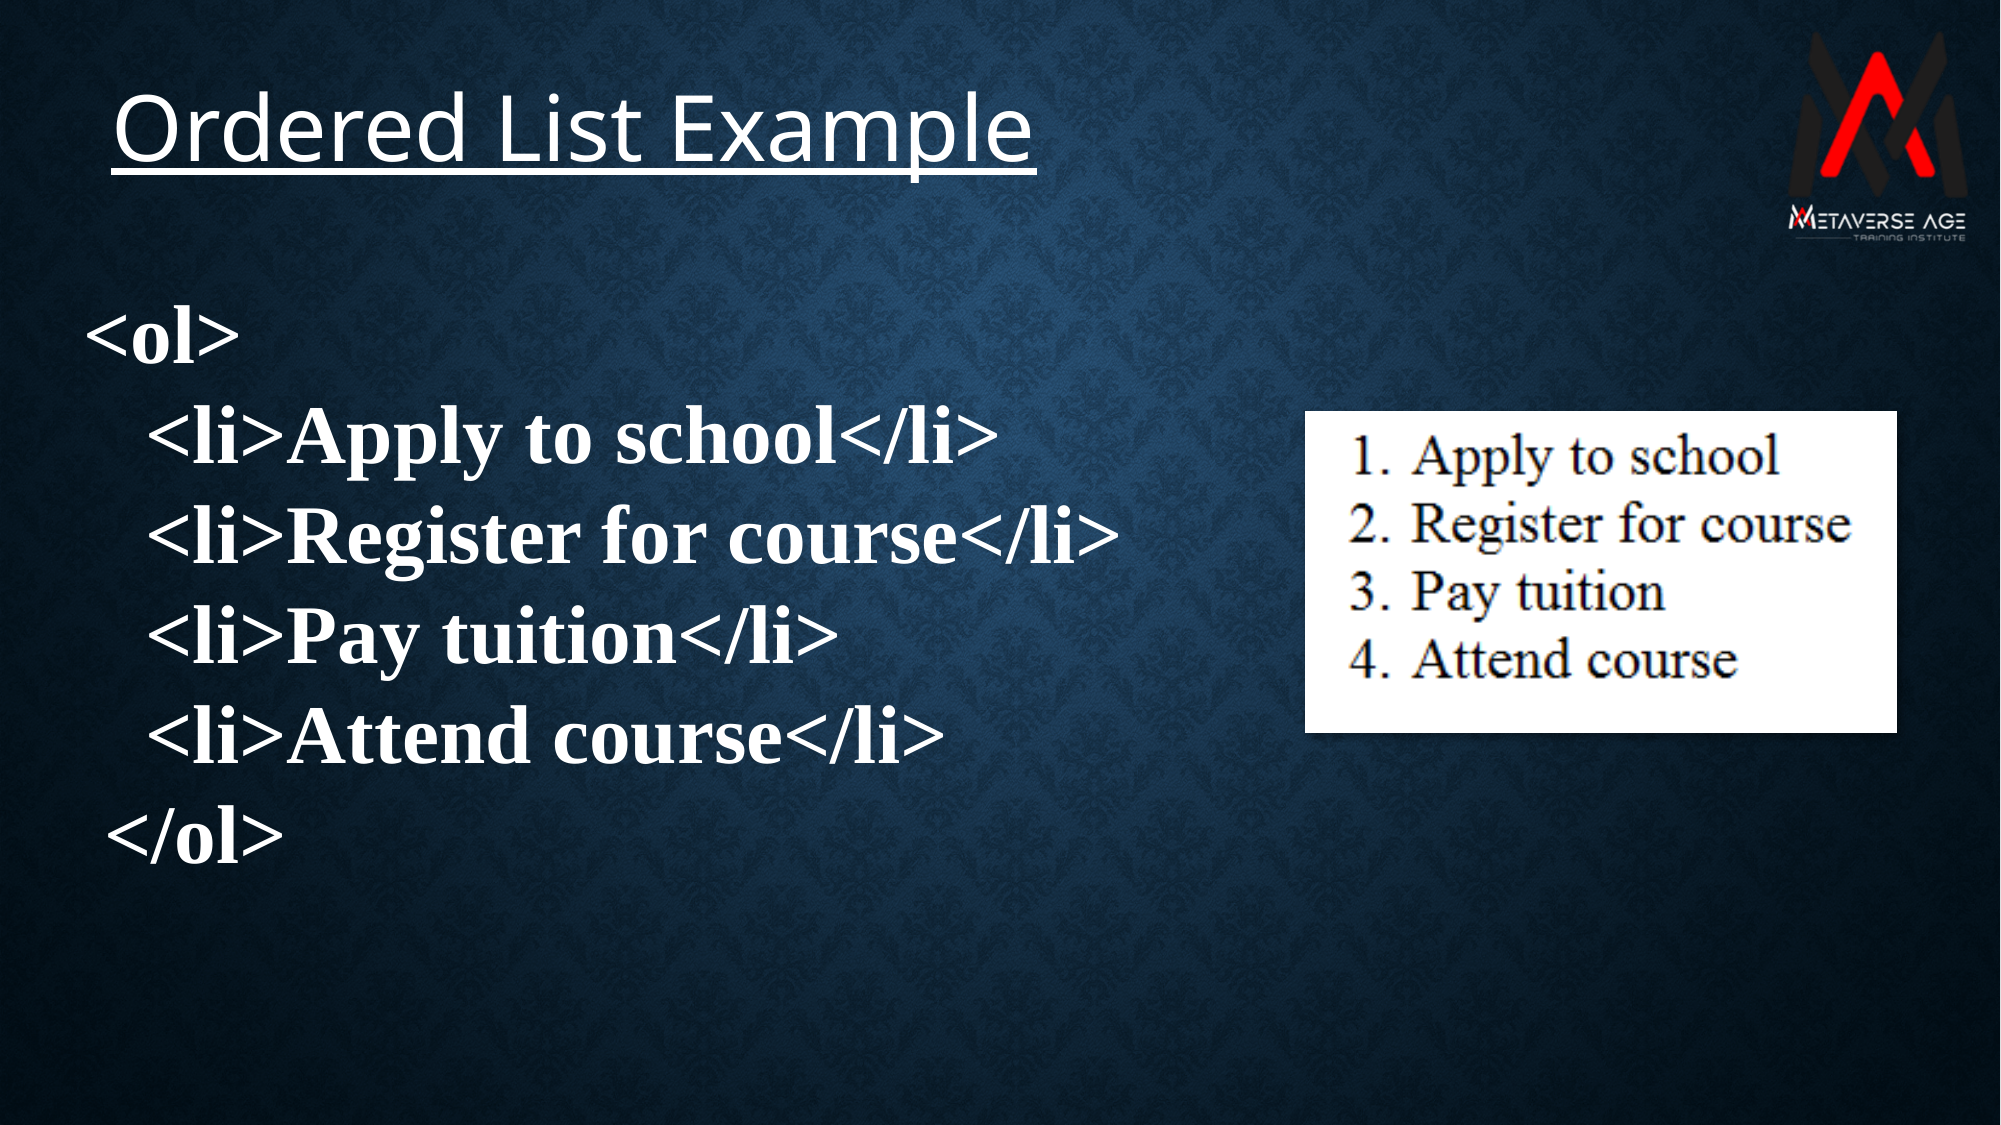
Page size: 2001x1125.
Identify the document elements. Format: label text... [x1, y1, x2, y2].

picture [1305, 412, 1897, 733]
text_box Ordered List Example [96, 61, 1260, 187]
text_box <ol> <li>Apply to school</li> <li>Register for course</li> <li>Pay tuition</li> <li>Attend course</li> </ol> [68, 272, 1352, 888]
picture [1740, 0, 2000, 252]
